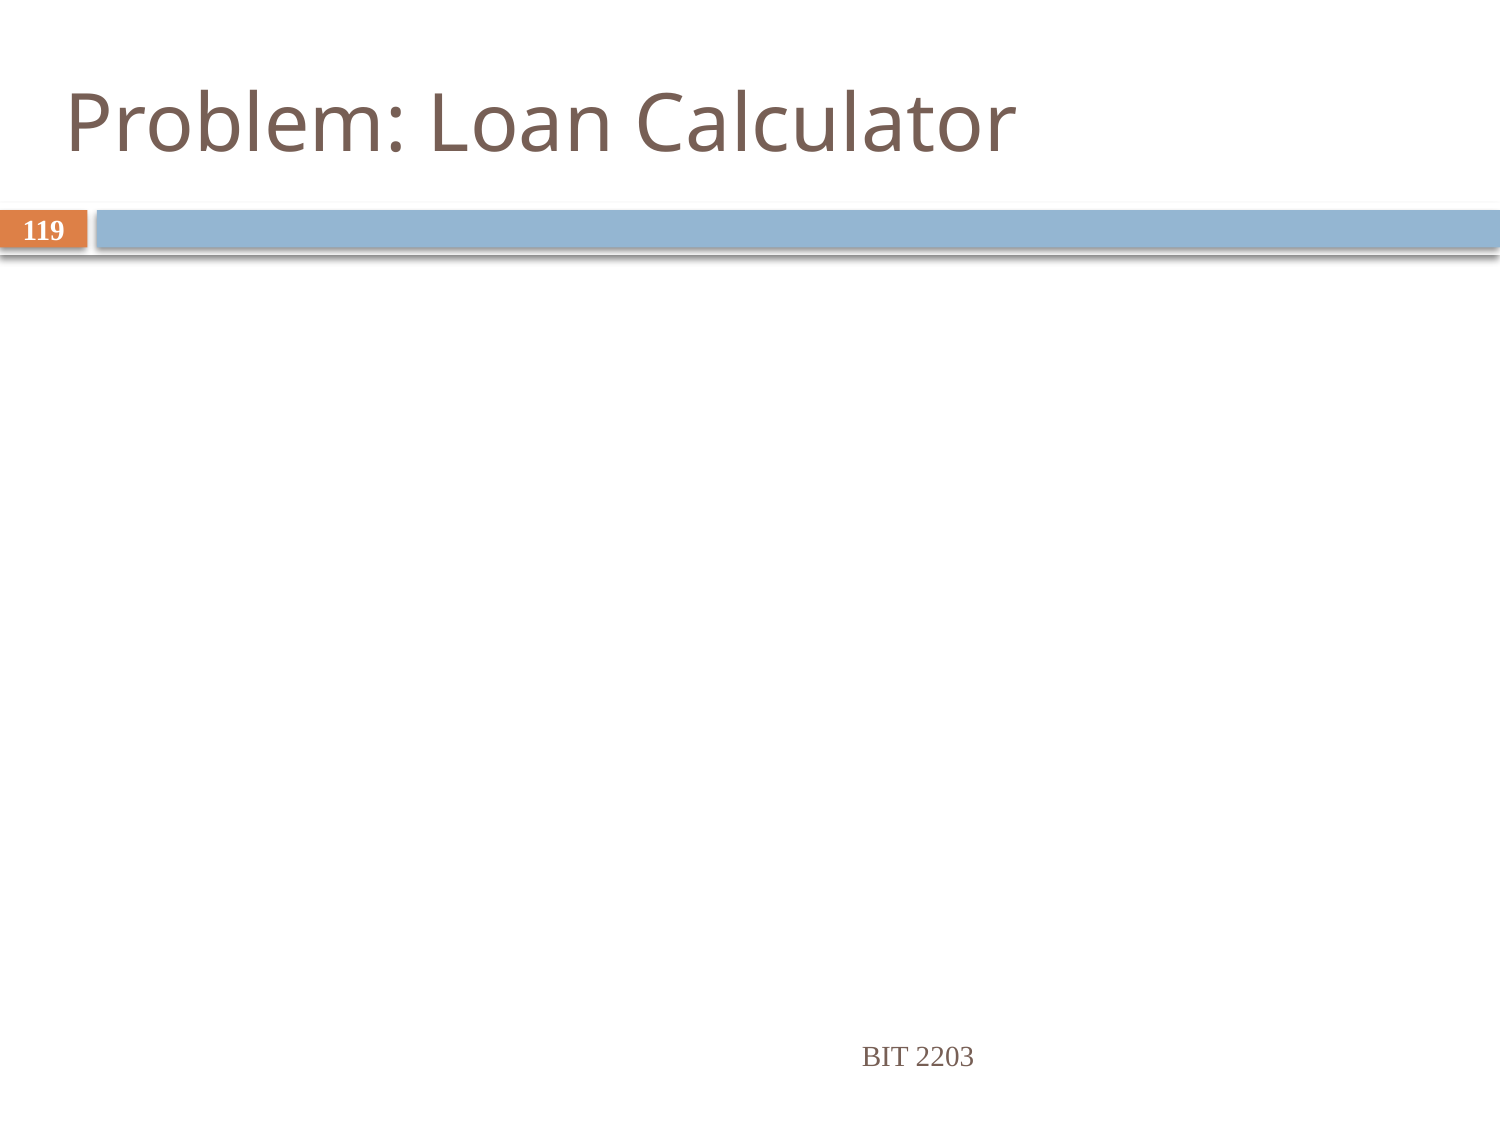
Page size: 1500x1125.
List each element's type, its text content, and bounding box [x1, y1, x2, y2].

title Problem: Loan Calculator [50, 62, 1475, 175]
slide_number 119 [0, 208, 88, 249]
footer BIT 2203 [99, 1024, 990, 1085]
